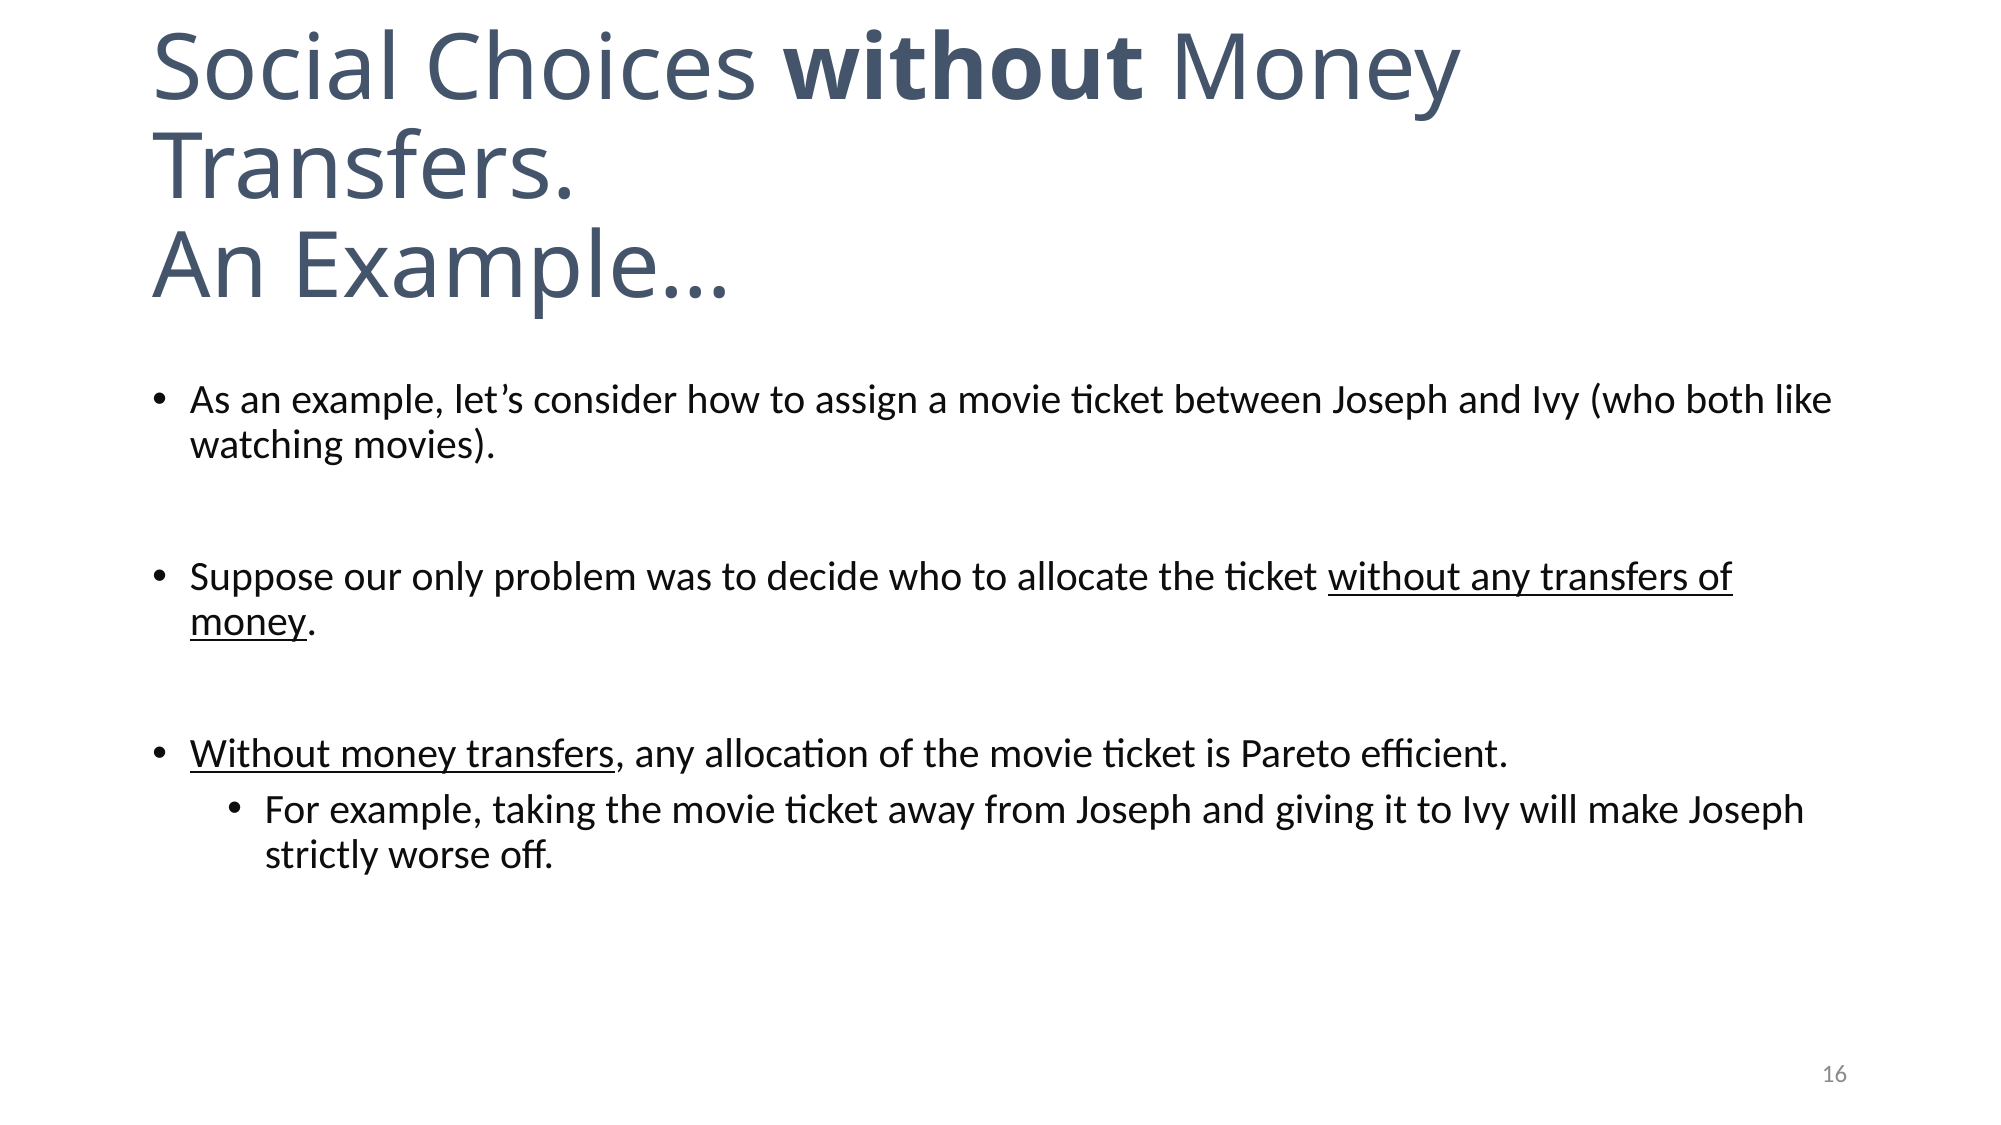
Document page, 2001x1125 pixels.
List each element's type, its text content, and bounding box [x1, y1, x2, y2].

title Social Choices without Money Transfers. An Example… [137, 59, 1863, 278]
slide_number 16 [1412, 1042, 1863, 1103]
list As an example, let’s consider how to assign a movie ticket between Joseph and Ivy (who both like watching movies). Suppose our only problem was to decide who to allocate the ticket without any transfers of money. Without money transfers, any allocation of the movie ticket is Pareto efficient. For example, taking the movie ticket away from Joseph and giving it to Ivy will make Joseph strictly worse off. [137, 299, 1863, 1014]
